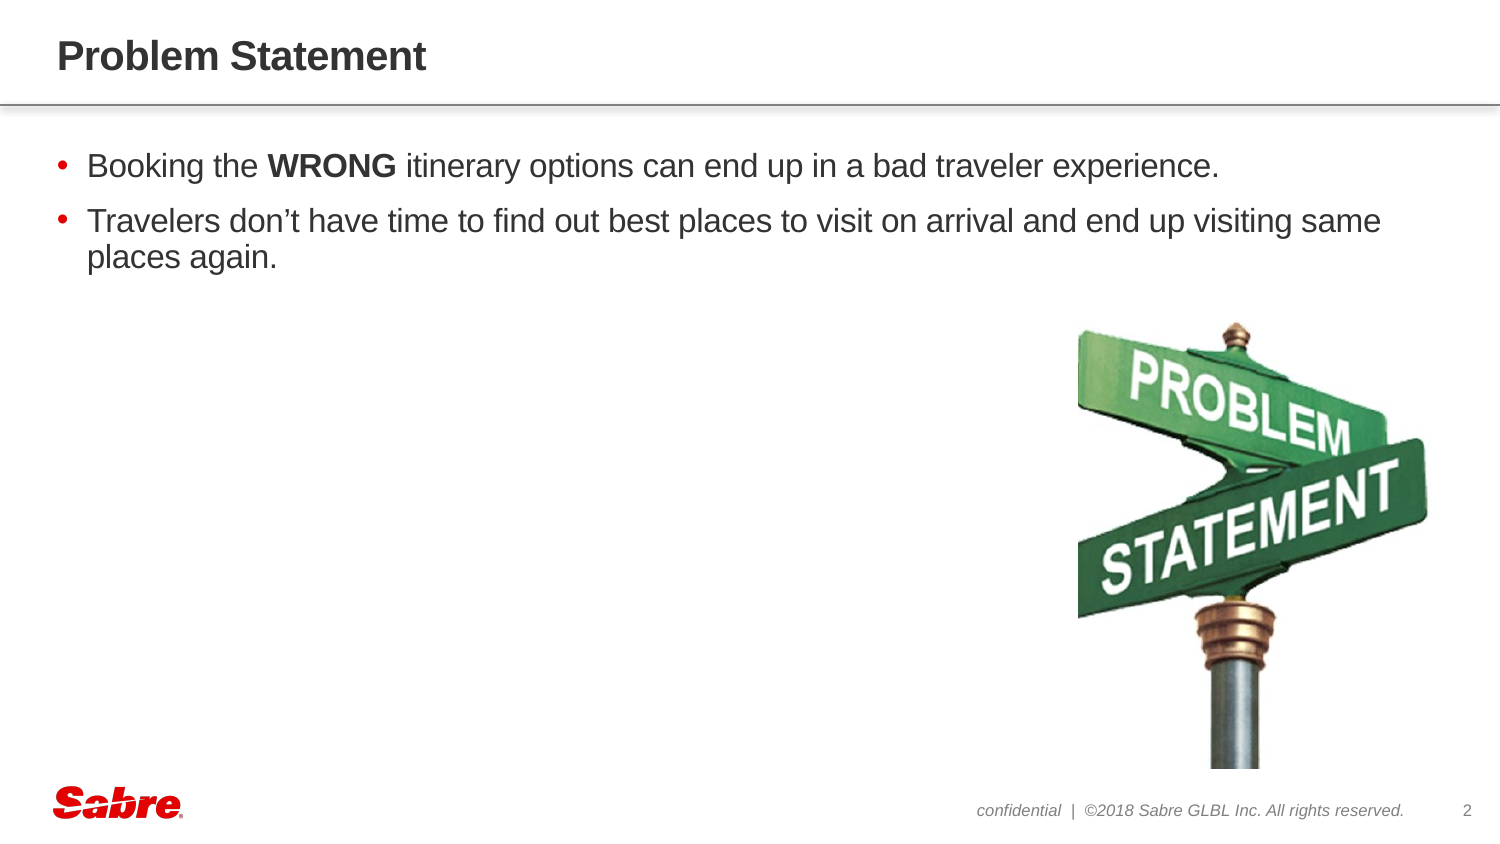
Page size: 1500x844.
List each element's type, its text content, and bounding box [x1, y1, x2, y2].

picture [47, 774, 191, 826]
picture [1077, 306, 1444, 769]
list Booking the WRONG itinerary options can end up in a bad traveler experience. Travelers don’t have time to find out best places to visit on arrival and end up visiting same places again. [56, 148, 1443, 750]
title Problem Statement [56, 14, 1443, 79]
